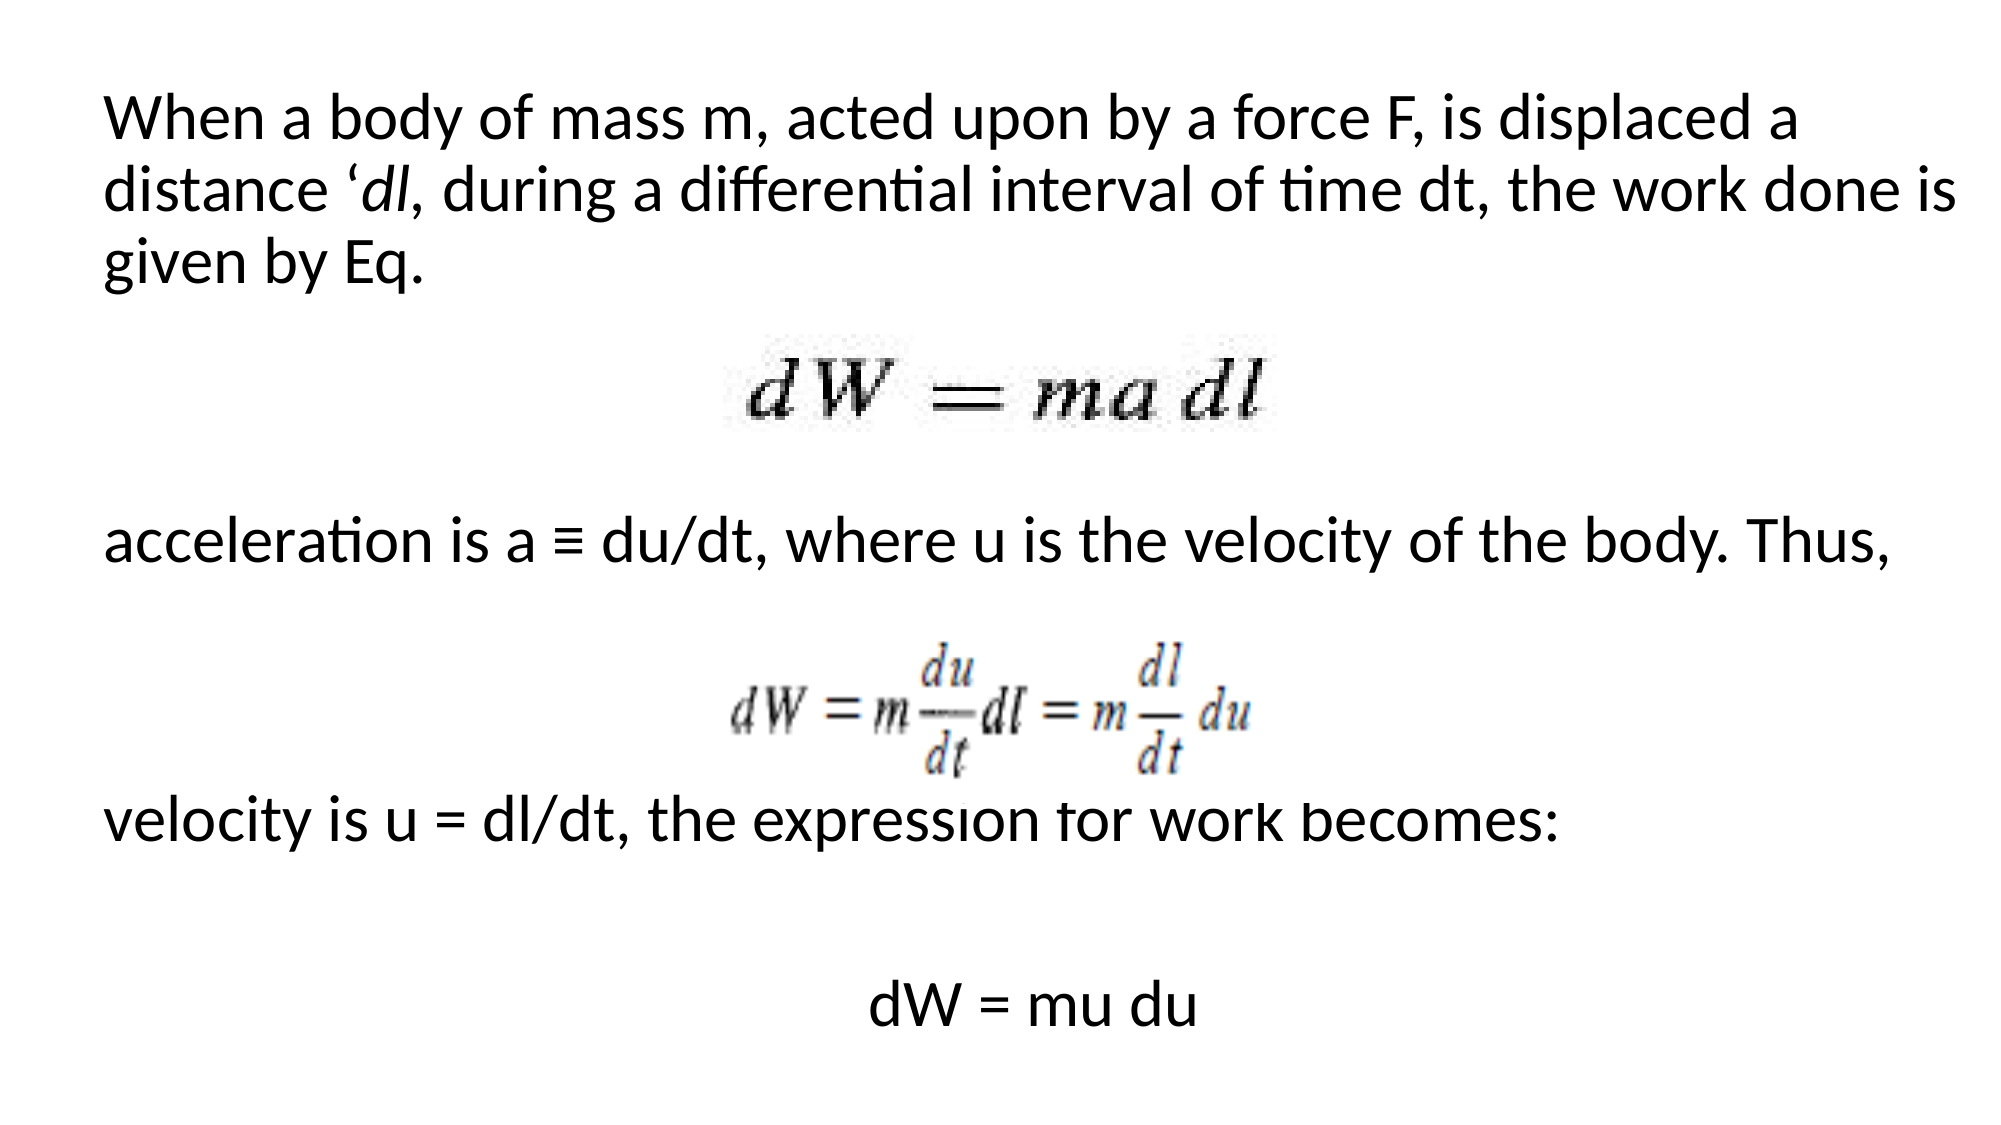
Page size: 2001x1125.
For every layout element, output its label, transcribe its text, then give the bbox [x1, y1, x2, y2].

picture [723, 334, 1277, 498]
picture [723, 640, 1337, 803]
subtitle When a body of mass m, acted upon by a force F, is displaced a distance ‘dl, during a differential interval of time dt, the work done is given by Eq. acceleration is a ≡ du/dt, where u is the velocity of the body. Thus, velocity is u = dl/dt, the expression for work becomes: dW = mu du [88, 74, 2000, 1125]
